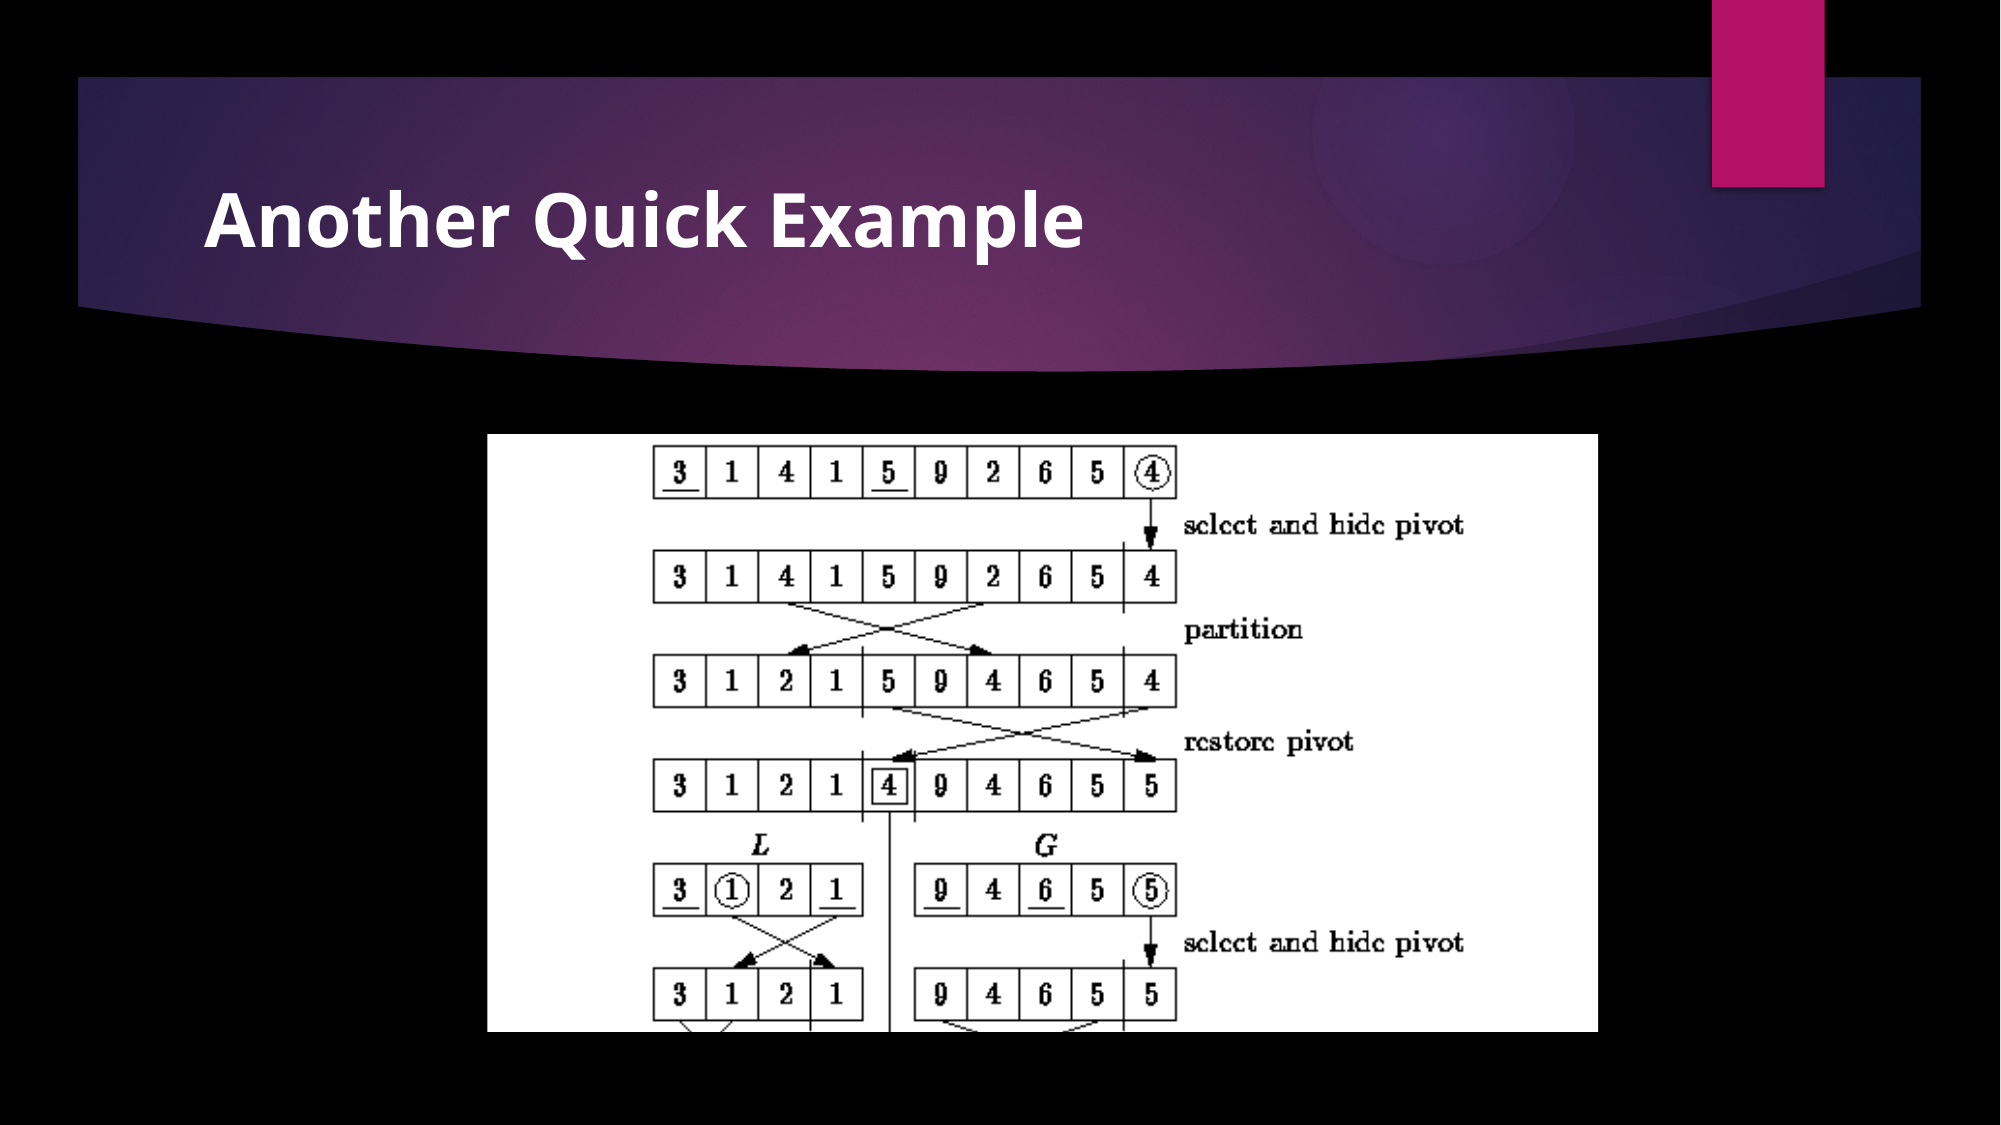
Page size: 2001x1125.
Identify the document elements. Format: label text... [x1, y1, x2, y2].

title Another Quick Example [189, 159, 1627, 276]
picture [486, 434, 1599, 1032]
